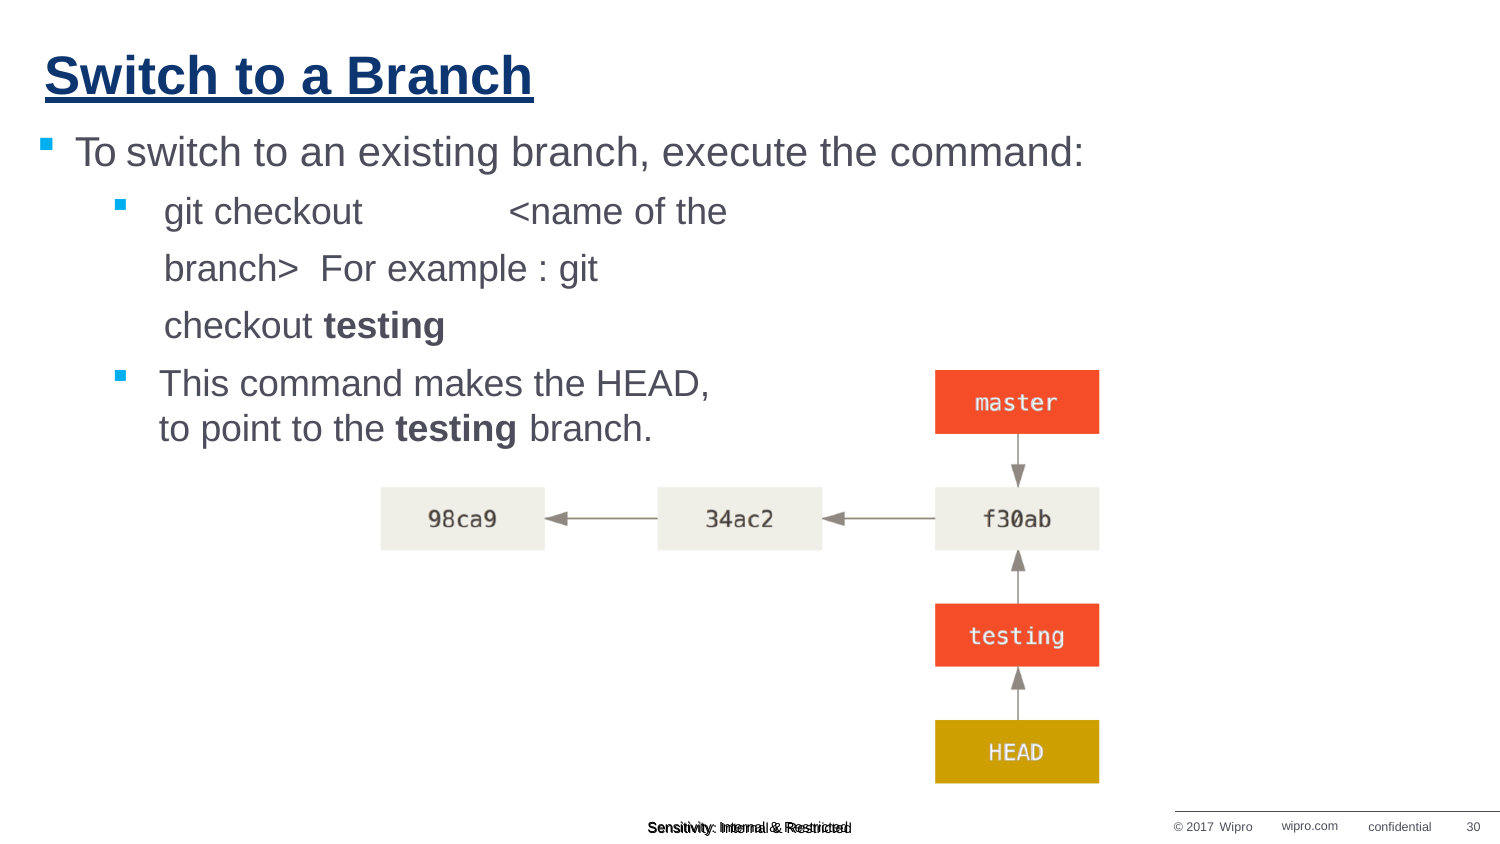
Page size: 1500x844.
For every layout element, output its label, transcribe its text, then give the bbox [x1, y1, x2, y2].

text_box wipro.com [1279, 817, 1342, 834]
text_box [380, 370, 1100, 784]
title Switch to a Branch [42, 37, 535, 108]
text_box Sensitivity: Internal & Restricted [645, 817, 855, 836]
slide_number confidential [1366, 817, 1435, 844]
footer © 2017 Wipro [1171, 817, 1257, 844]
text_box To switch to an existing branch, execute the command: git checkout <name of the branch> For example : git checkout testing This command makes the HEAD, to point to the testing branch. [34, 108, 1222, 449]
slide_number 30 [1462, 817, 1485, 844]
